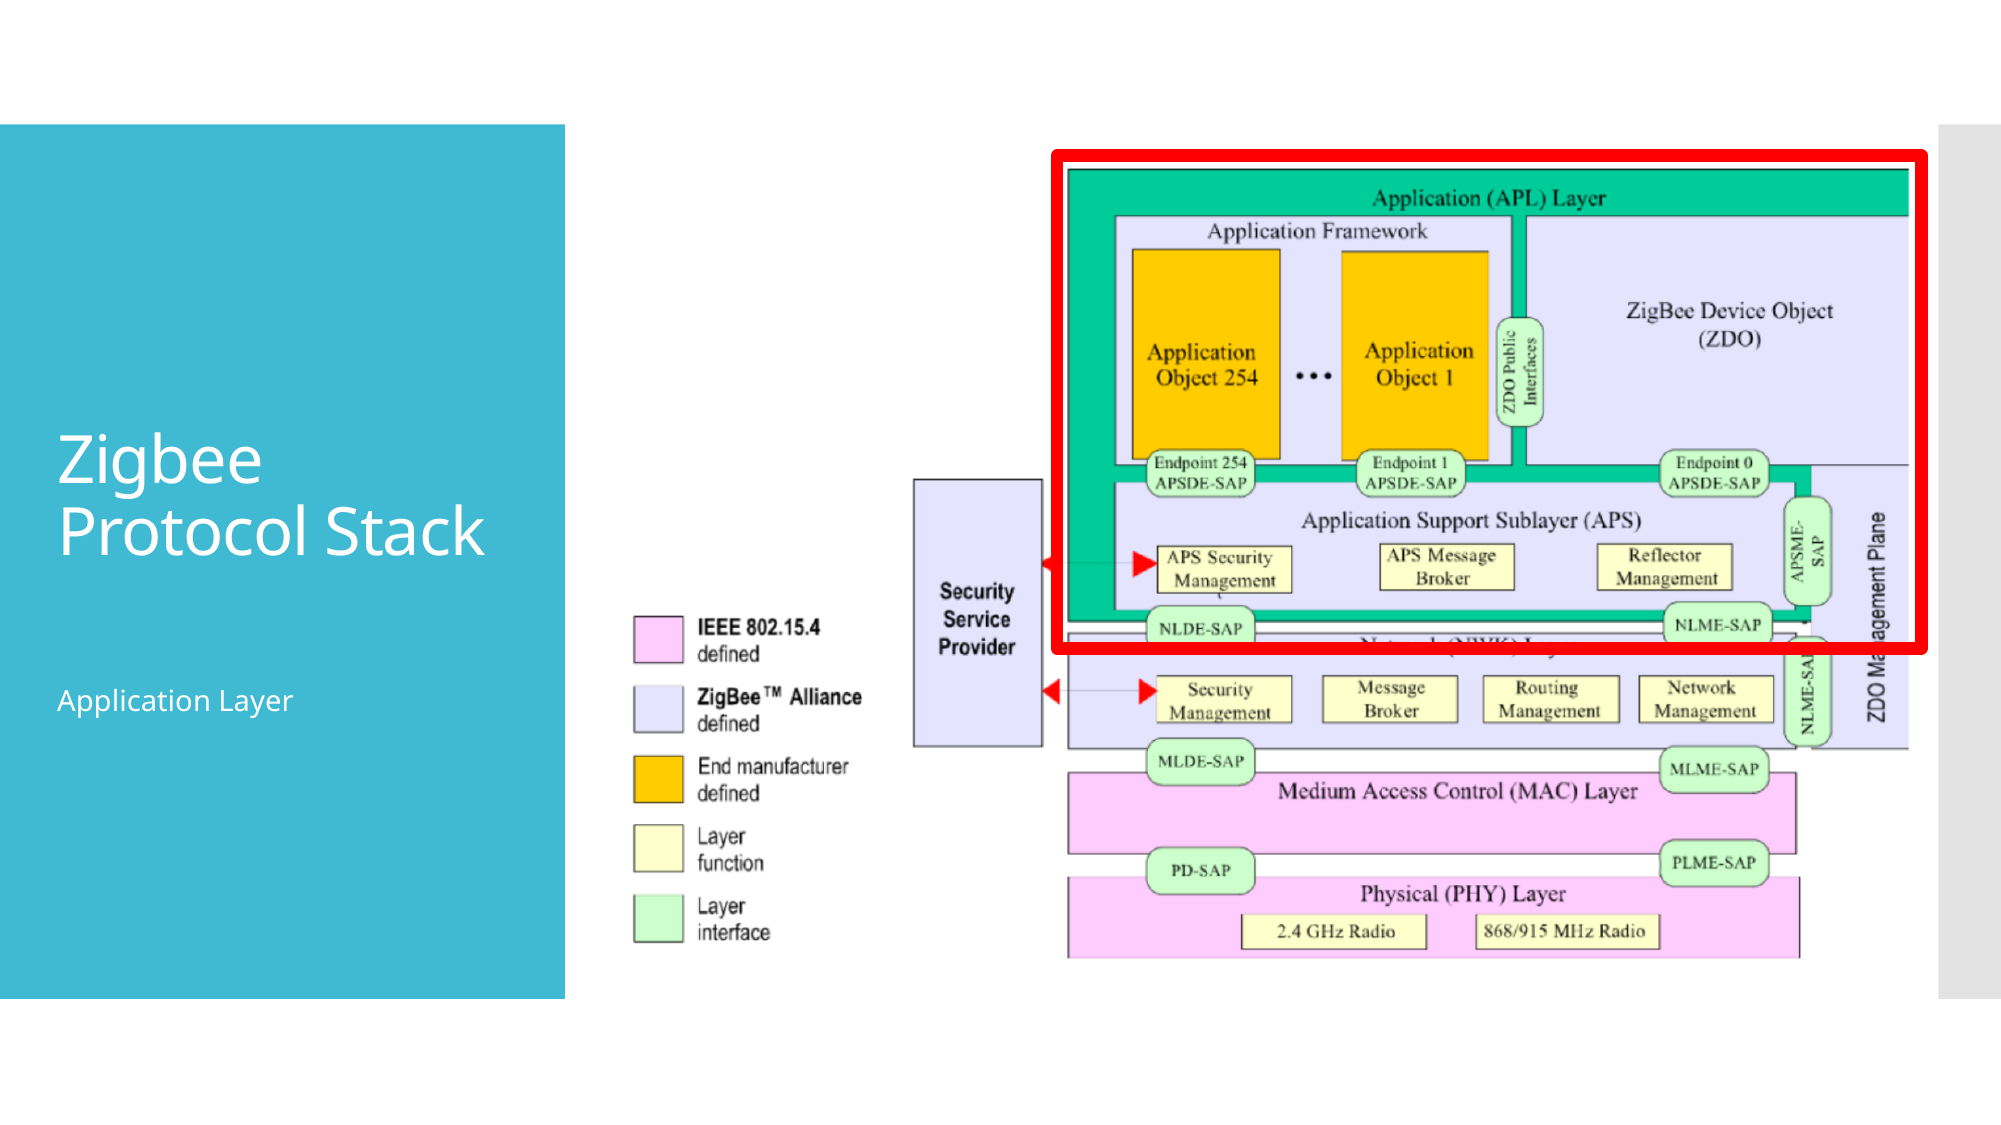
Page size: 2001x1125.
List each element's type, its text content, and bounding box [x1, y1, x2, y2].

picture [598, 155, 1922, 972]
list Application Layer [41, 674, 507, 946]
title Zigbee Protocol Stack [41, 187, 507, 578]
